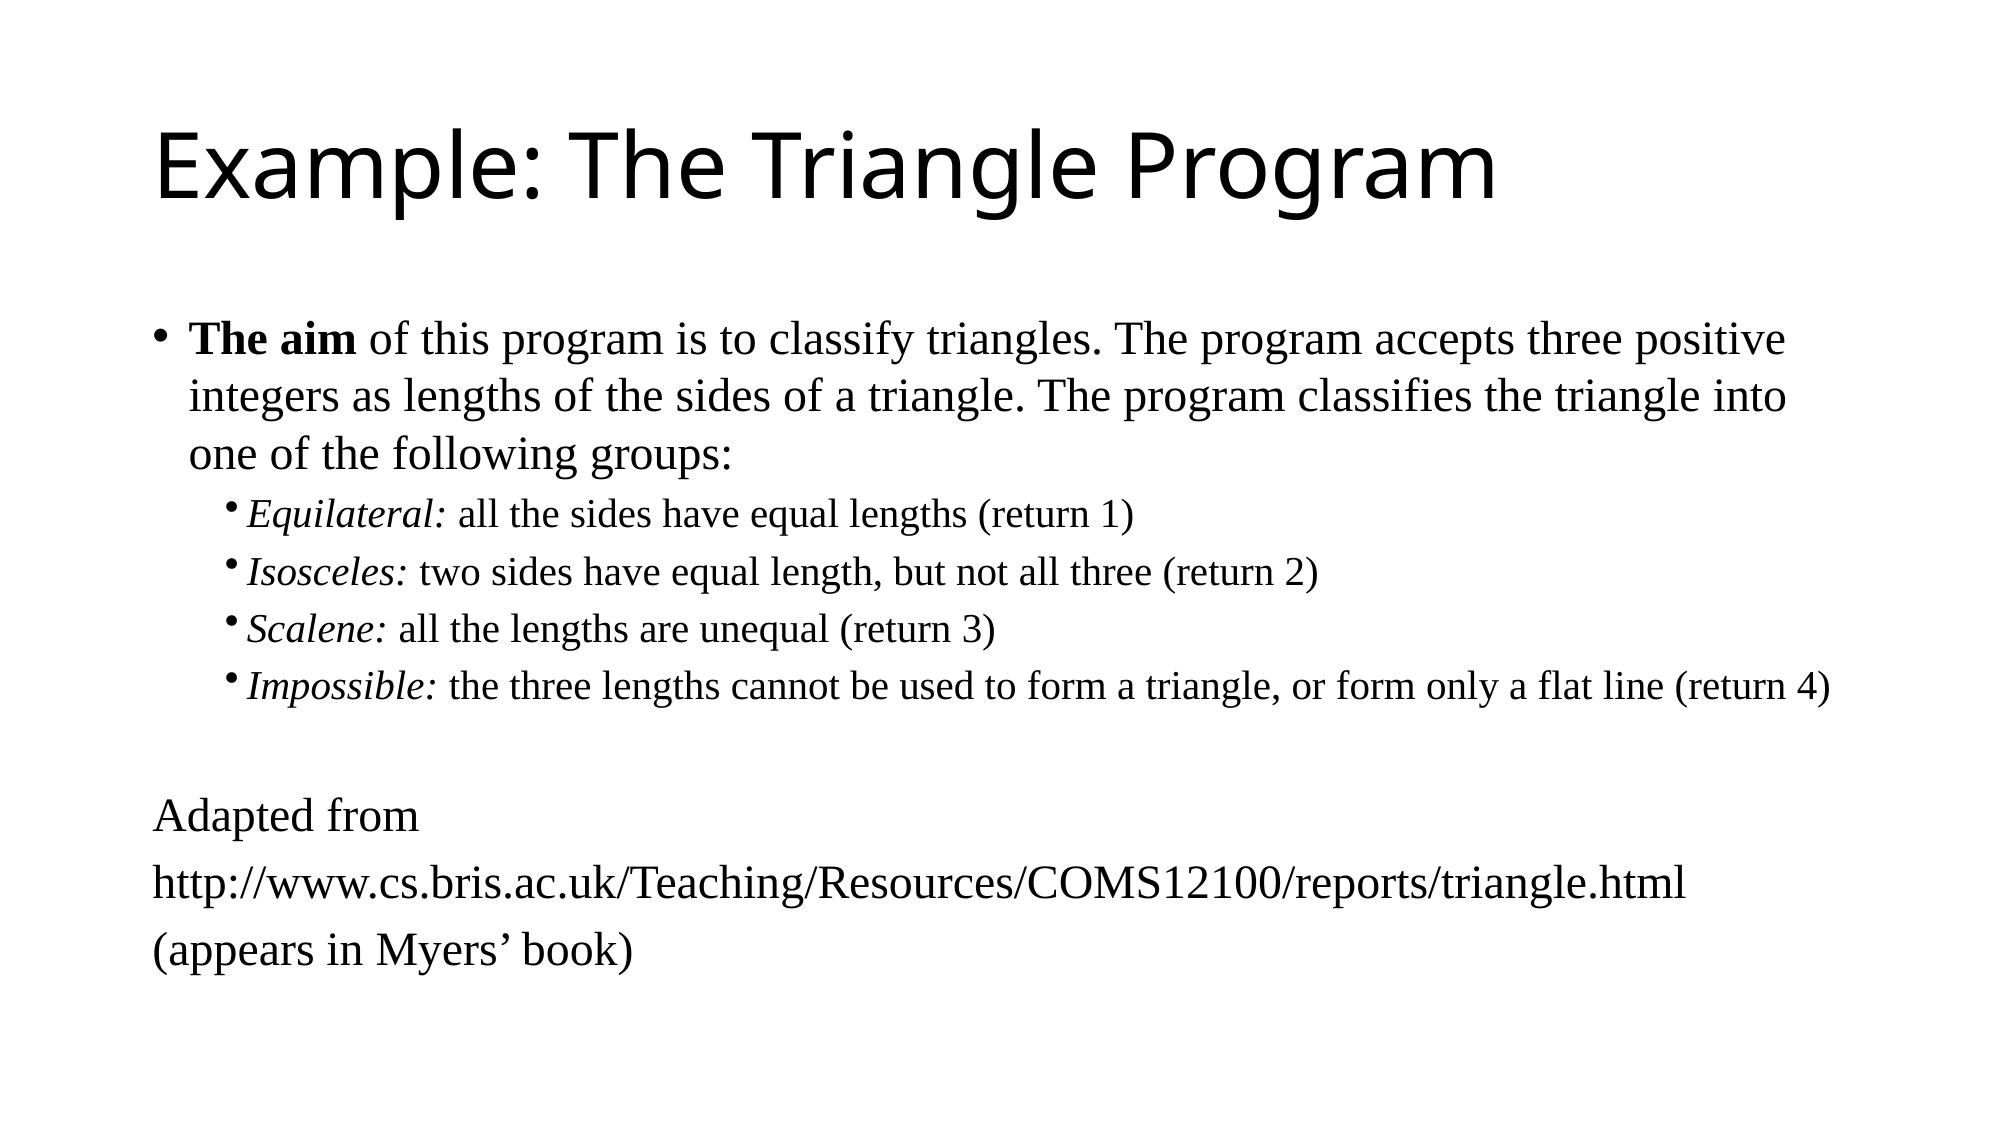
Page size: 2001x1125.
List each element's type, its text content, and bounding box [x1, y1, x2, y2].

list The aim of this program is to classify triangles. The program accepts three positive integers as lengths of the sides of a triangle. The program classifies the triangle into one of the following groups: Equilateral: all the sides have equal lengths (return 1) Isosceles: two sides have equal length, but not all three (return 2) Scalene: all the lengths are unequal (return 3) Impossible: the three lengths cannot be used to form a triangle, or form only a flat line (return 4) Adapted from http://www.cs.bris.ac.uk/Teaching/Resources/COMS12100/reports/triangle.html (appears in Myers’ book) [137, 299, 1863, 1014]
title Example: The Triangle Program [137, 59, 1863, 278]
